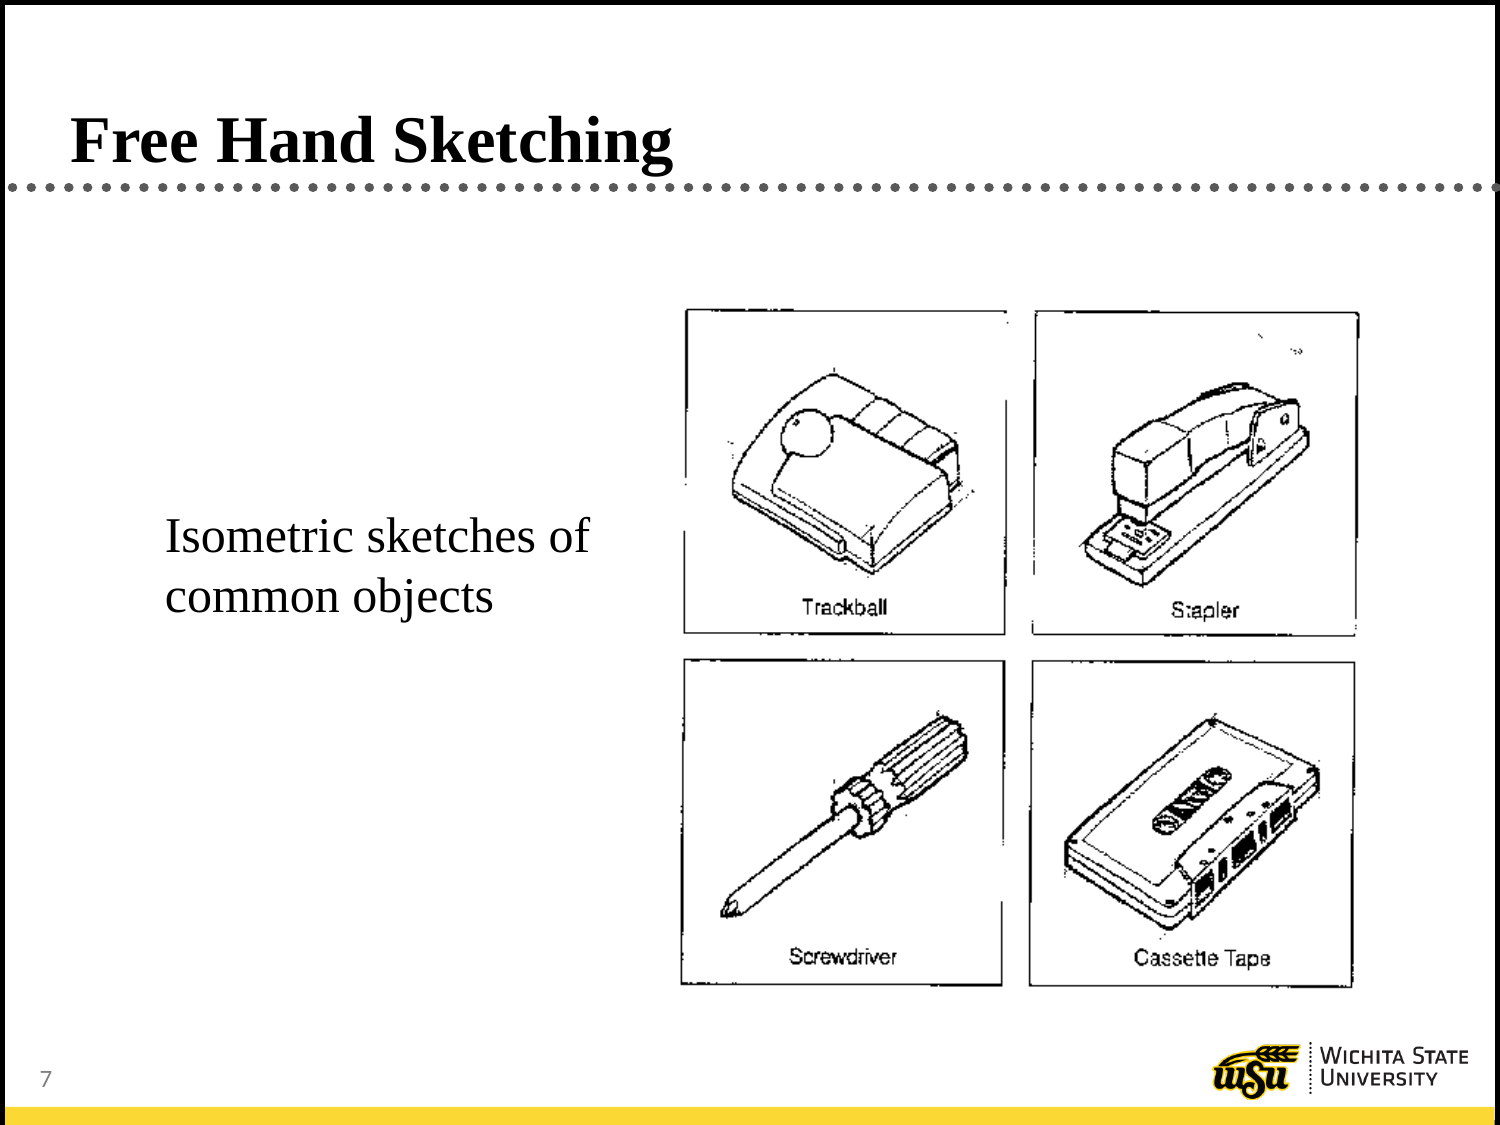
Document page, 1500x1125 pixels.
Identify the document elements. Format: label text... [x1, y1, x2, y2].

picture [674, 287, 1374, 1001]
picture [1212, 1042, 1468, 1100]
title Free Hand Sketching [55, 44, 1451, 185]
text_box Isometric sketches of common objects [149, 495, 616, 630]
